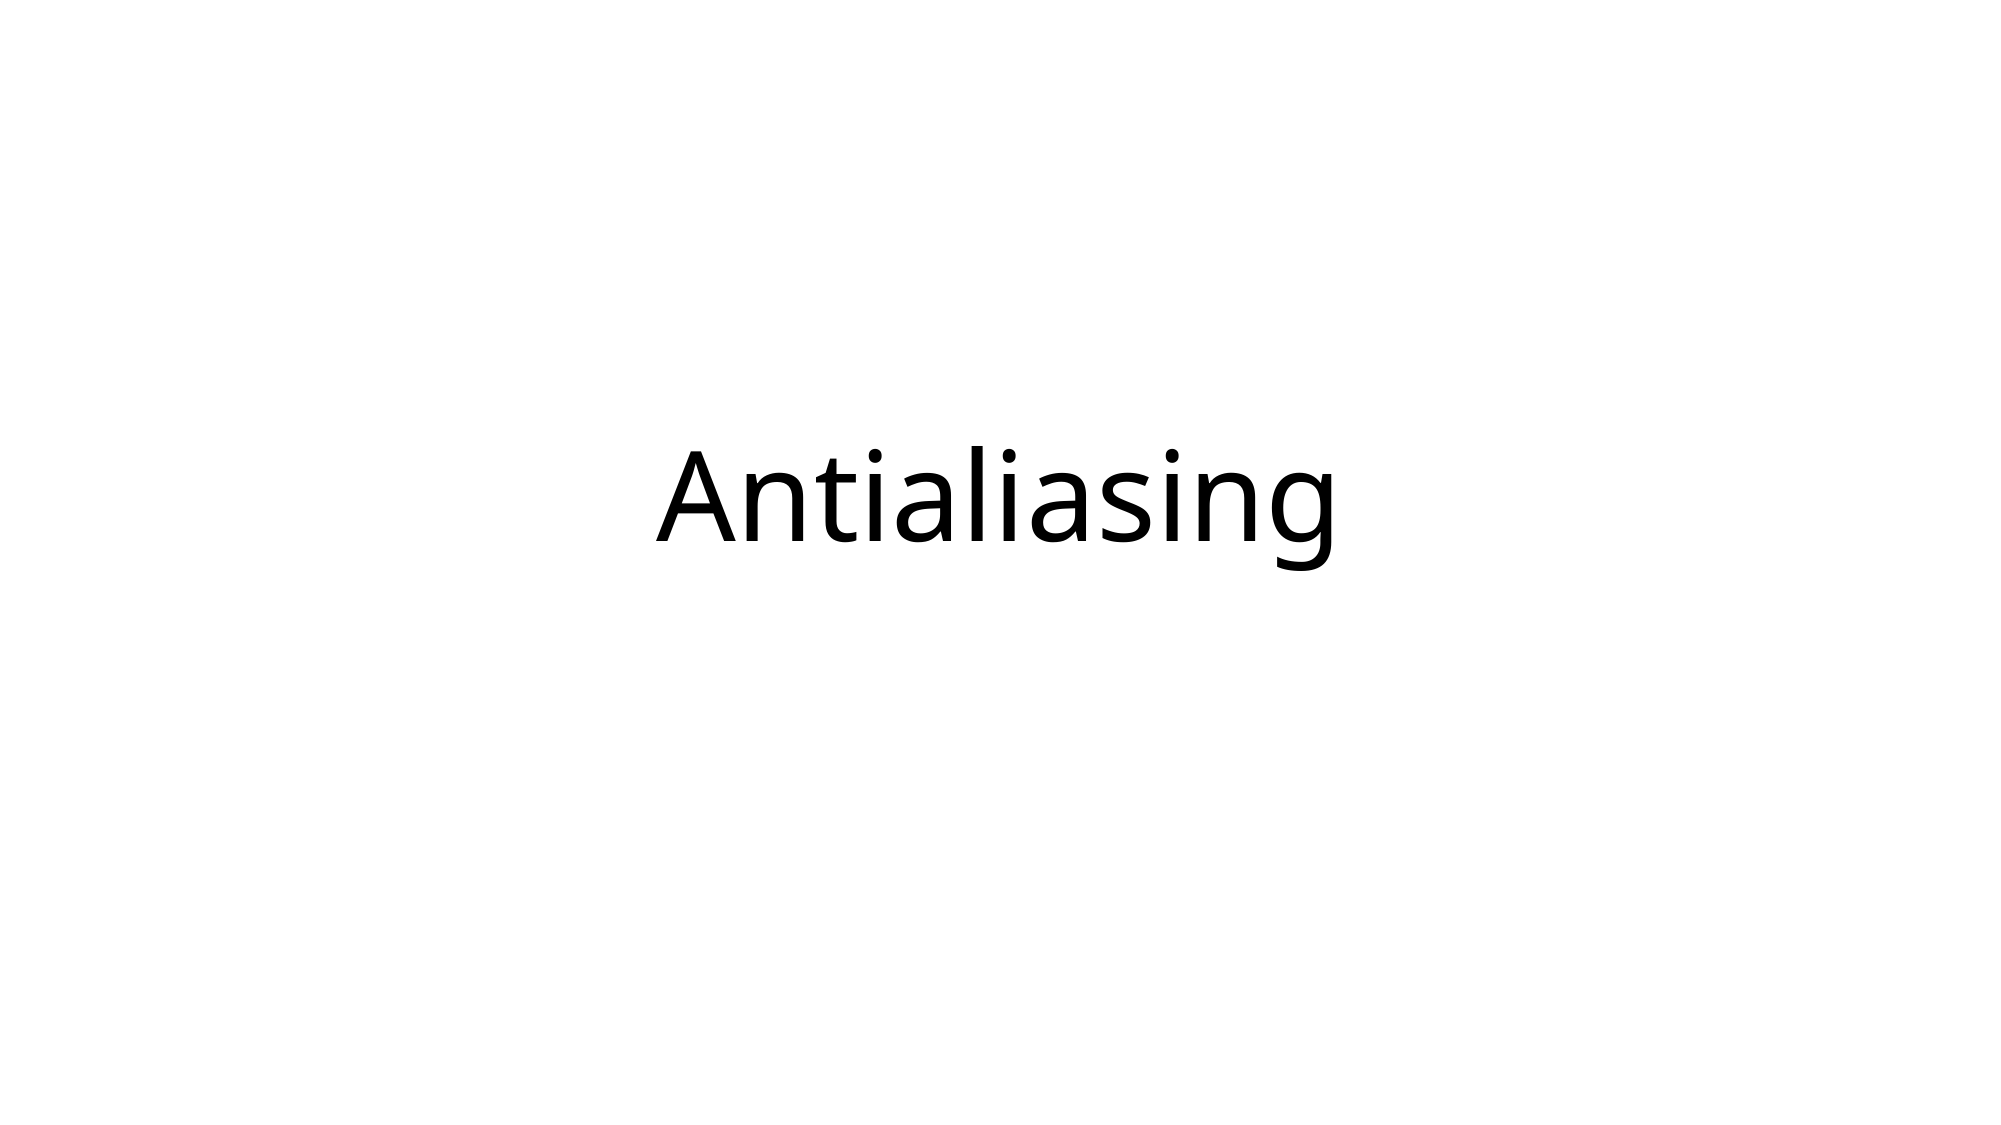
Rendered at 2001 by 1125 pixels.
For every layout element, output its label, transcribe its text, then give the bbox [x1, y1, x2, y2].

title Antialiasing [249, 184, 1750, 576]
